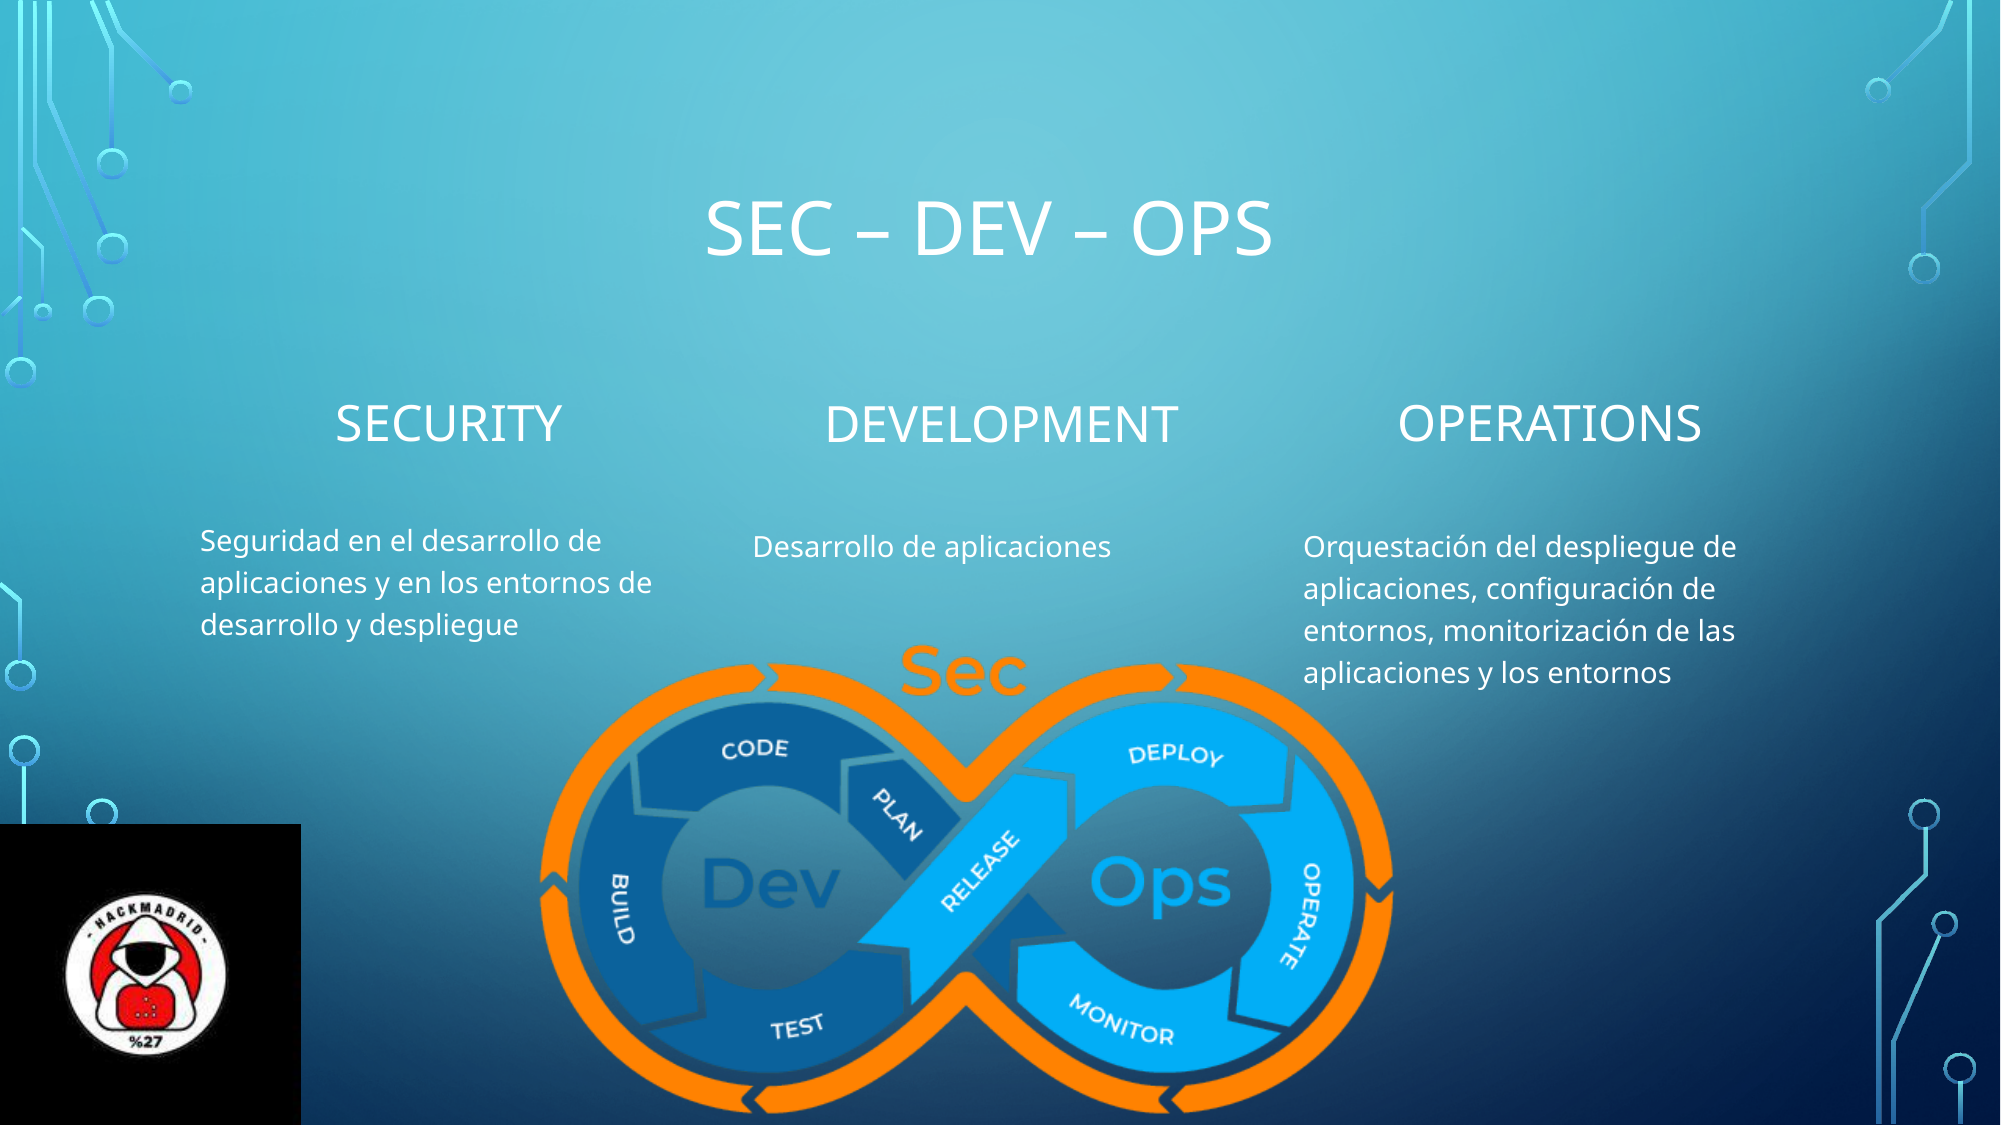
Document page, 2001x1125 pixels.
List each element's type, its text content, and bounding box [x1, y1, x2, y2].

title Sec – Dev – ops [187, 99, 1813, 363]
list Orquestación del despliegue de aplicaciones, configuración de entornos, monitorización de las aplicaciones y los entornos [1288, 513, 1813, 913]
list Security [187, 347, 712, 460]
picture [498, 599, 1437, 1125]
picture [0, 824, 301, 1125]
list Development [740, 347, 1263, 461]
list Seguridad en el desarrollo de aplicaciones y en los entornos de desarrollo y despliegue [185, 508, 712, 907]
list Operations [1288, 347, 1813, 460]
list Desarrollo de aplicaciones [737, 513, 1262, 599]
